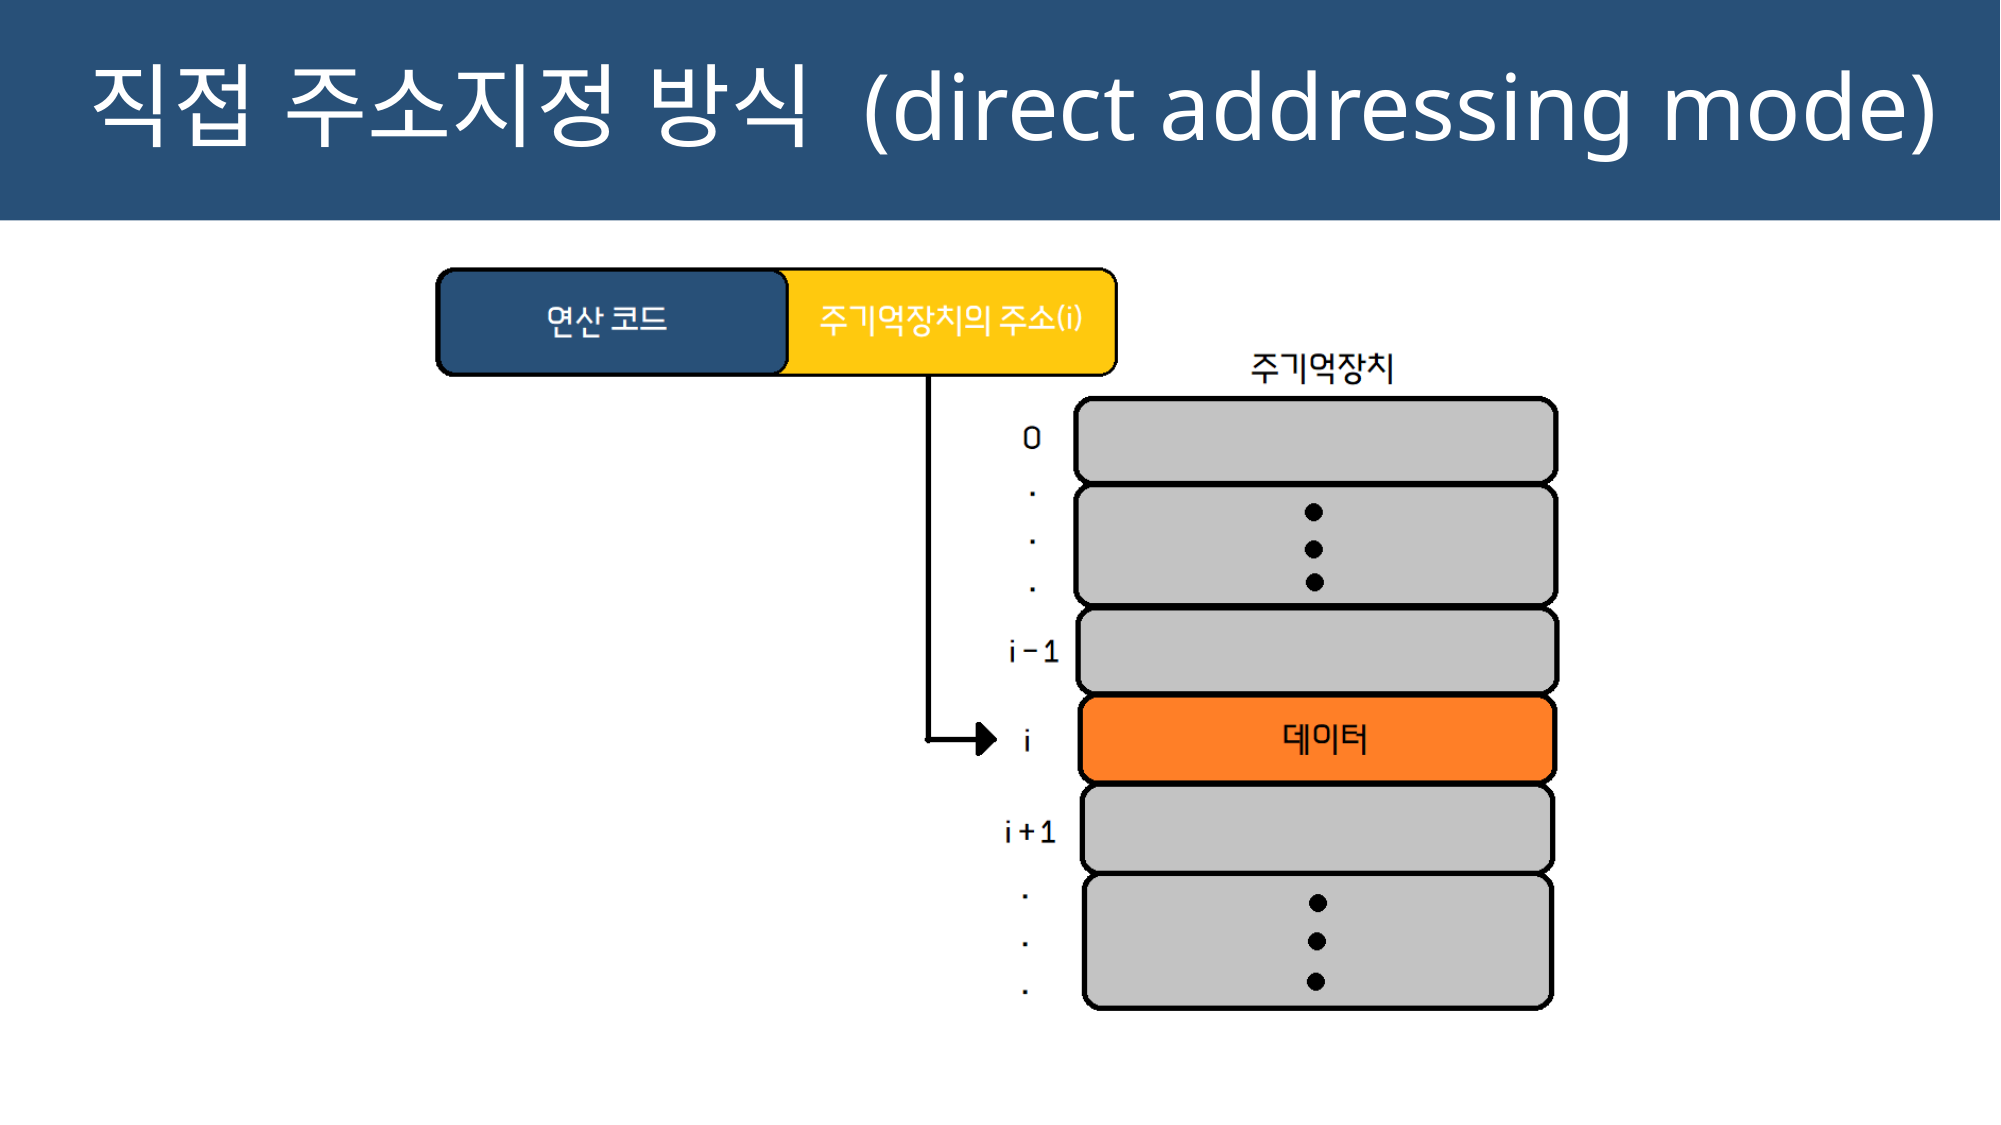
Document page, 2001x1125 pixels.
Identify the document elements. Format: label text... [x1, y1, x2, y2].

title 직접 주소지정 방식 (direct addressing mode) [0, 0, 2000, 221]
picture [430, 260, 1601, 1029]
